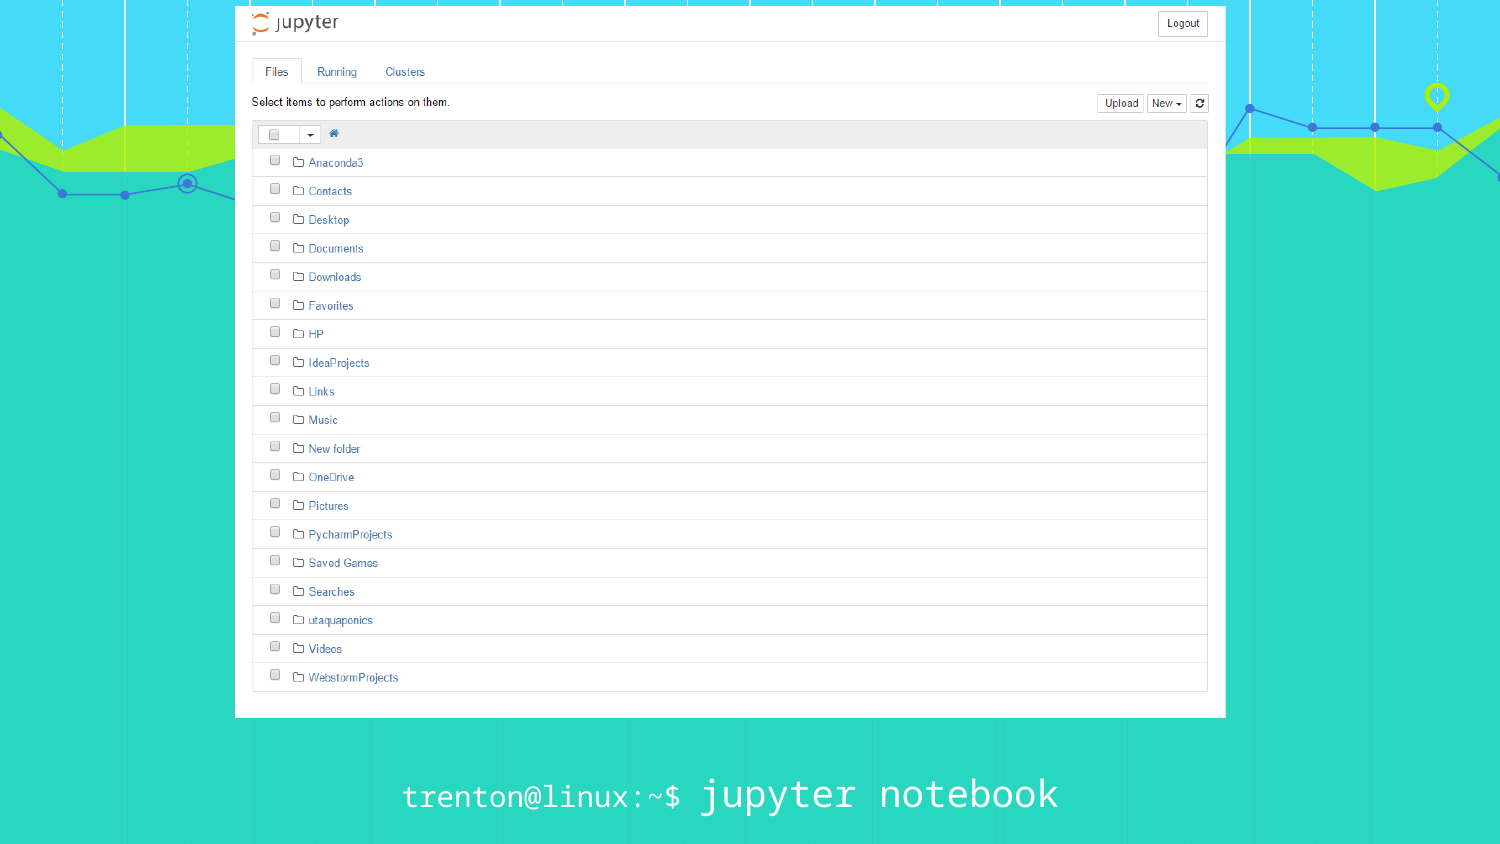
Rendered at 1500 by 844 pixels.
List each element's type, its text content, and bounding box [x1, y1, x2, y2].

picture [234, 6, 1226, 718]
text_box trenton@linux:~$ jupyter notebook [234, 754, 1226, 821]
